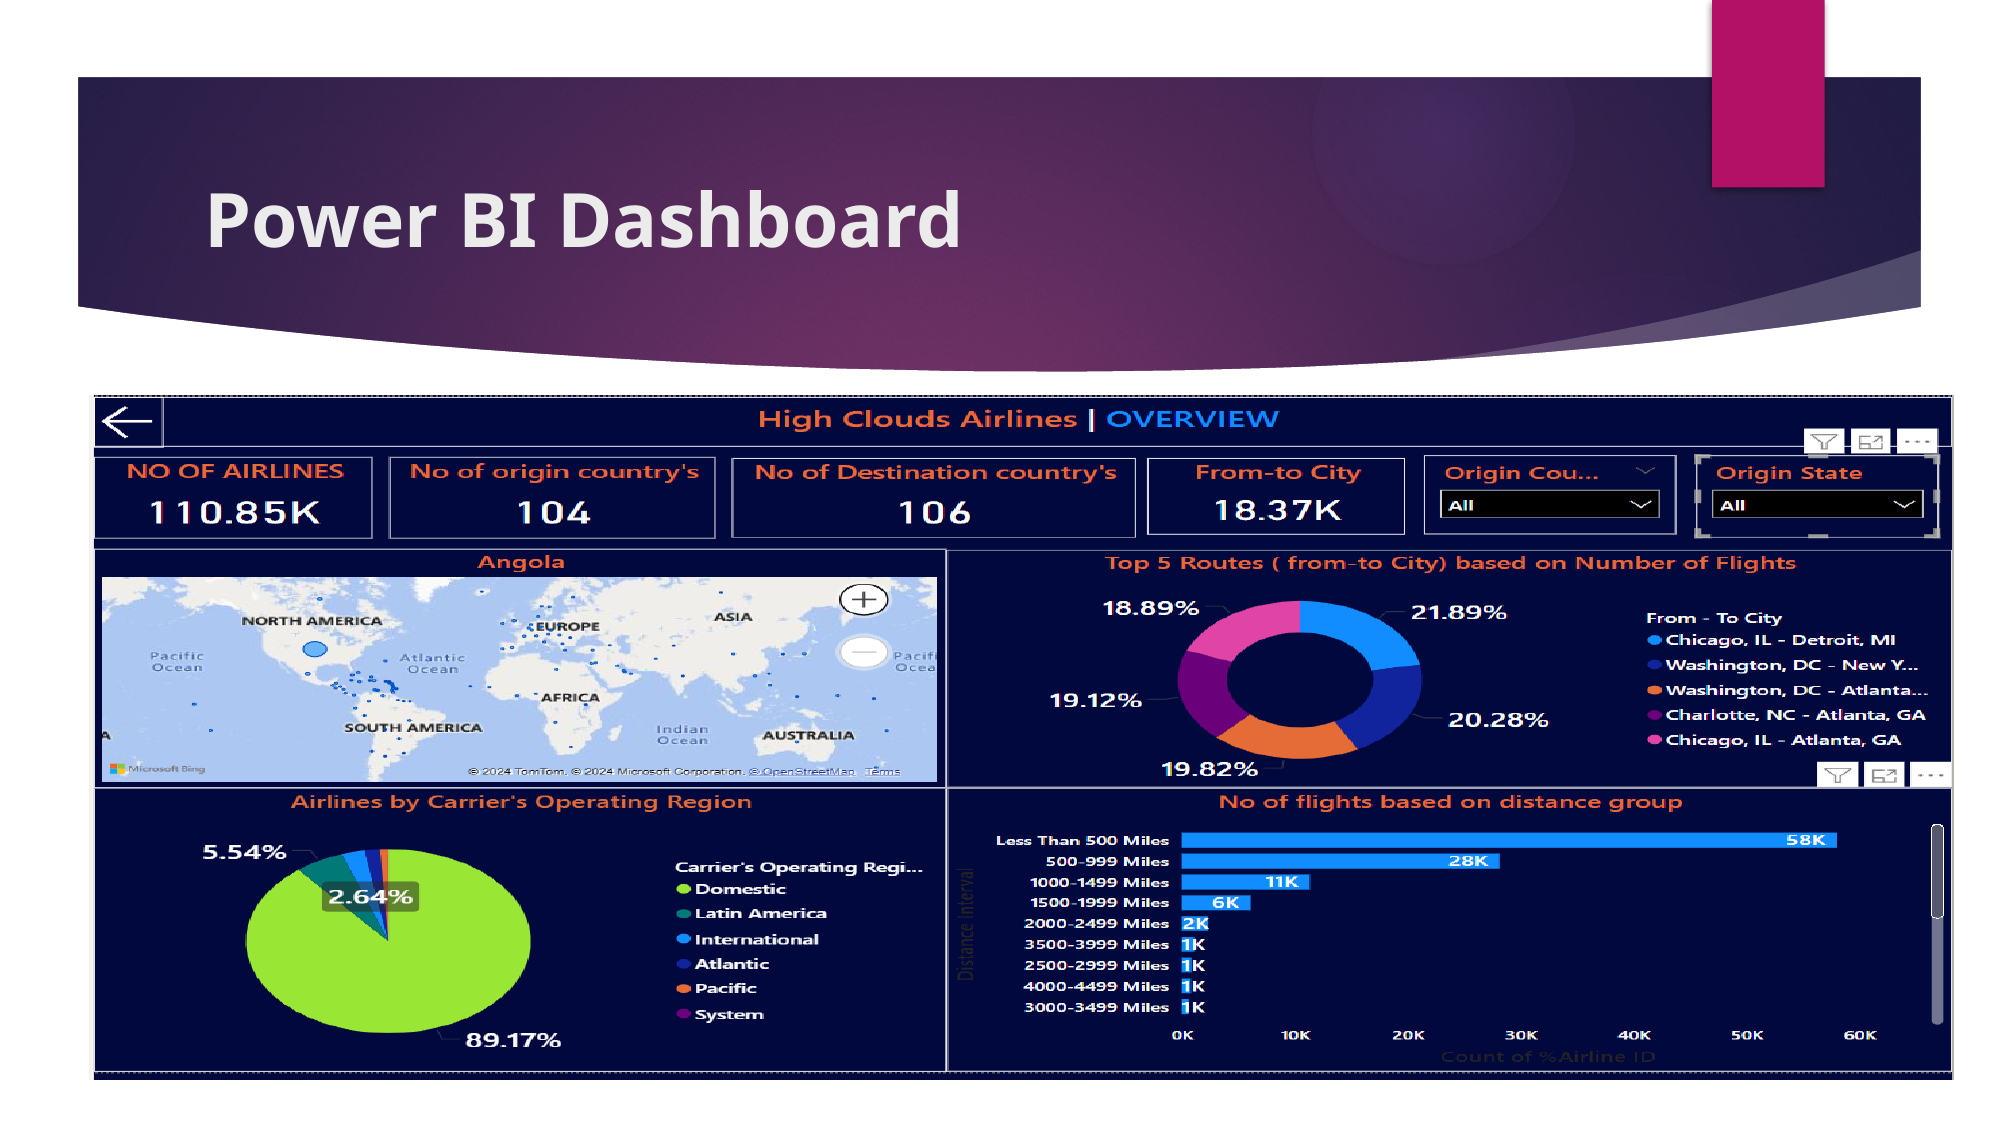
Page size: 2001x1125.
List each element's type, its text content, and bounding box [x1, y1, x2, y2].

title Power BI Dashboard [189, 159, 1627, 276]
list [89, 395, 1954, 1080]
